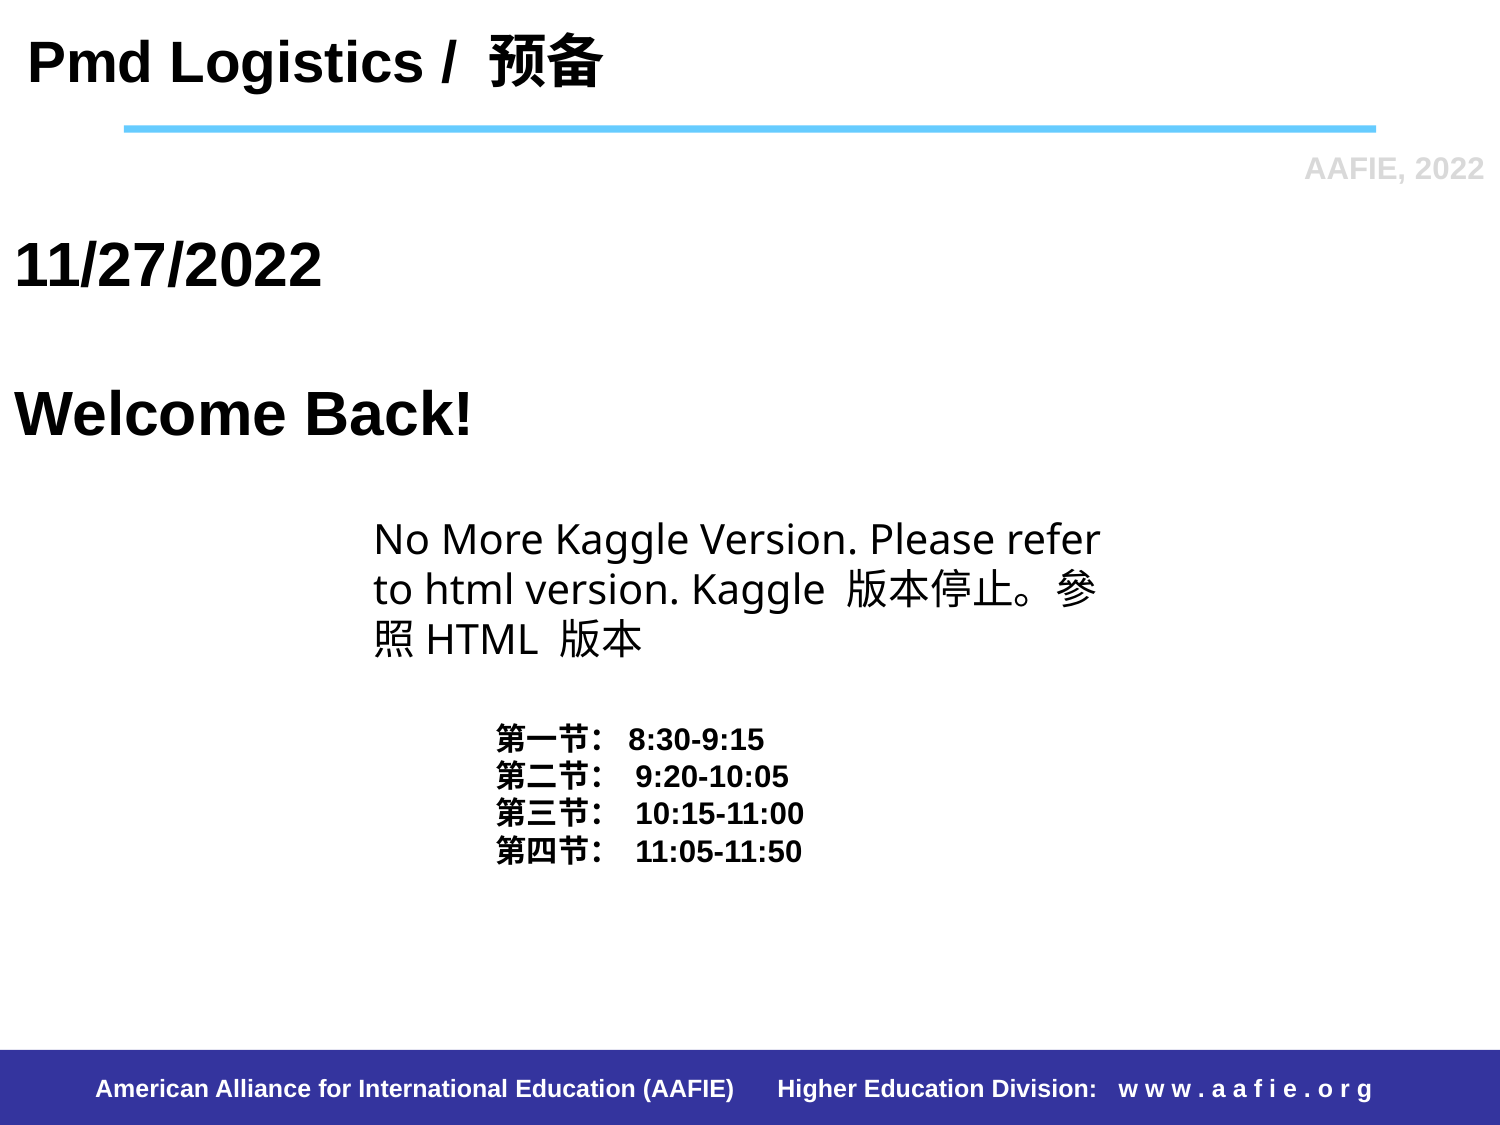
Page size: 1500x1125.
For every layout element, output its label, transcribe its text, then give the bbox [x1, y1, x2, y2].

text_box AAFIE, 2022 [1175, 140, 1500, 193]
text_box 第一节：8:30-9:15 第二节： 9:20-10:05 第三节： 10:15-11:00 第四节： 11:05-11:50 [481, 711, 888, 876]
title 11/27/2022 Welcome Back! [0, 216, 1482, 472]
text_box Pmd Logistics / 预备 [12, 16, 1297, 102]
text_box No More Kaggle Version. Please refer to html version. Kaggle 版本停止。參照HTML 版本 [358, 505, 1124, 670]
